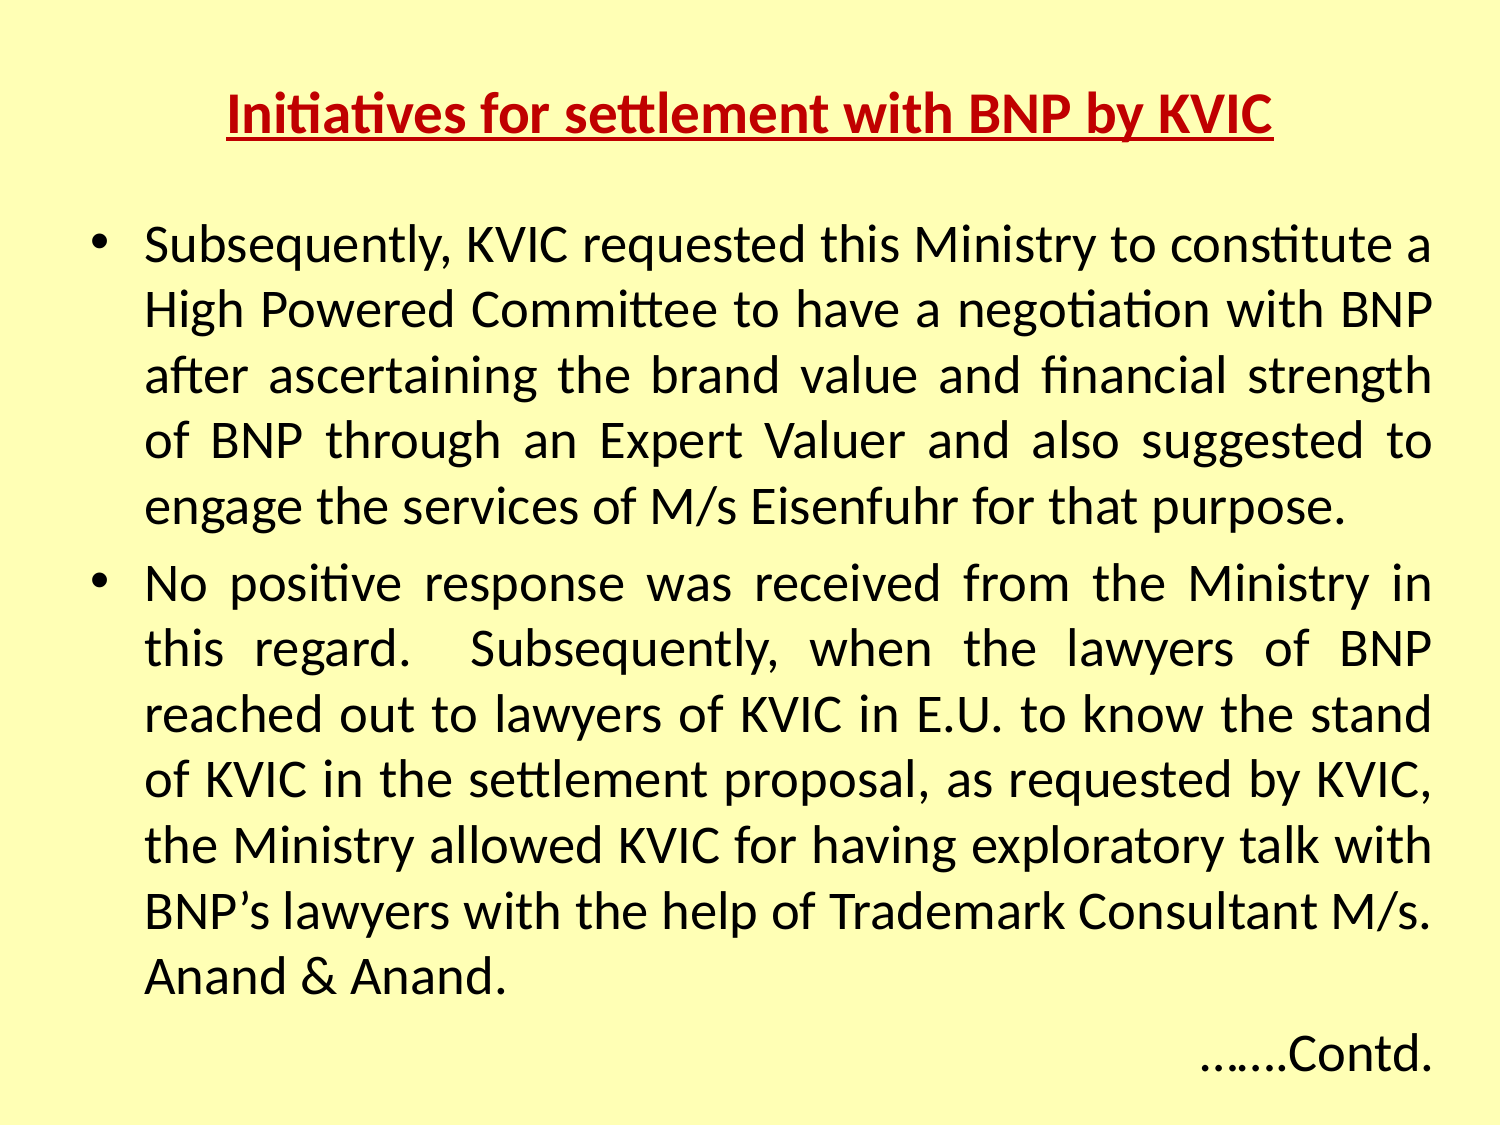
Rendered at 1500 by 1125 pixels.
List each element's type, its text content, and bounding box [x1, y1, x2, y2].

list Subsequently, KVIC requested this Ministry to constitute a High Powered Committee to have a negotiation with BNP after ascertaining the brand value and financial strength of BNP through an Expert Valuer and also suggested to engage the services of M/s Eisenfuhr for that purpose. No positive response was received from the Ministry in this regard. Subsequently, when the lawyers of BNP reached out to lawyers of KVIC in E.U. to know the stand of KVIC in the settlement proposal, as requested by KVIC, the Ministry allowed KVIC for having exploratory talk with BNP’s lawyers with the help of Trademark Consultant M/s. Anand & Anand. …….Contd. [75, 200, 1450, 1100]
title Initiatives for settlement with BNP by KVIC [75, 45, 1425, 175]
